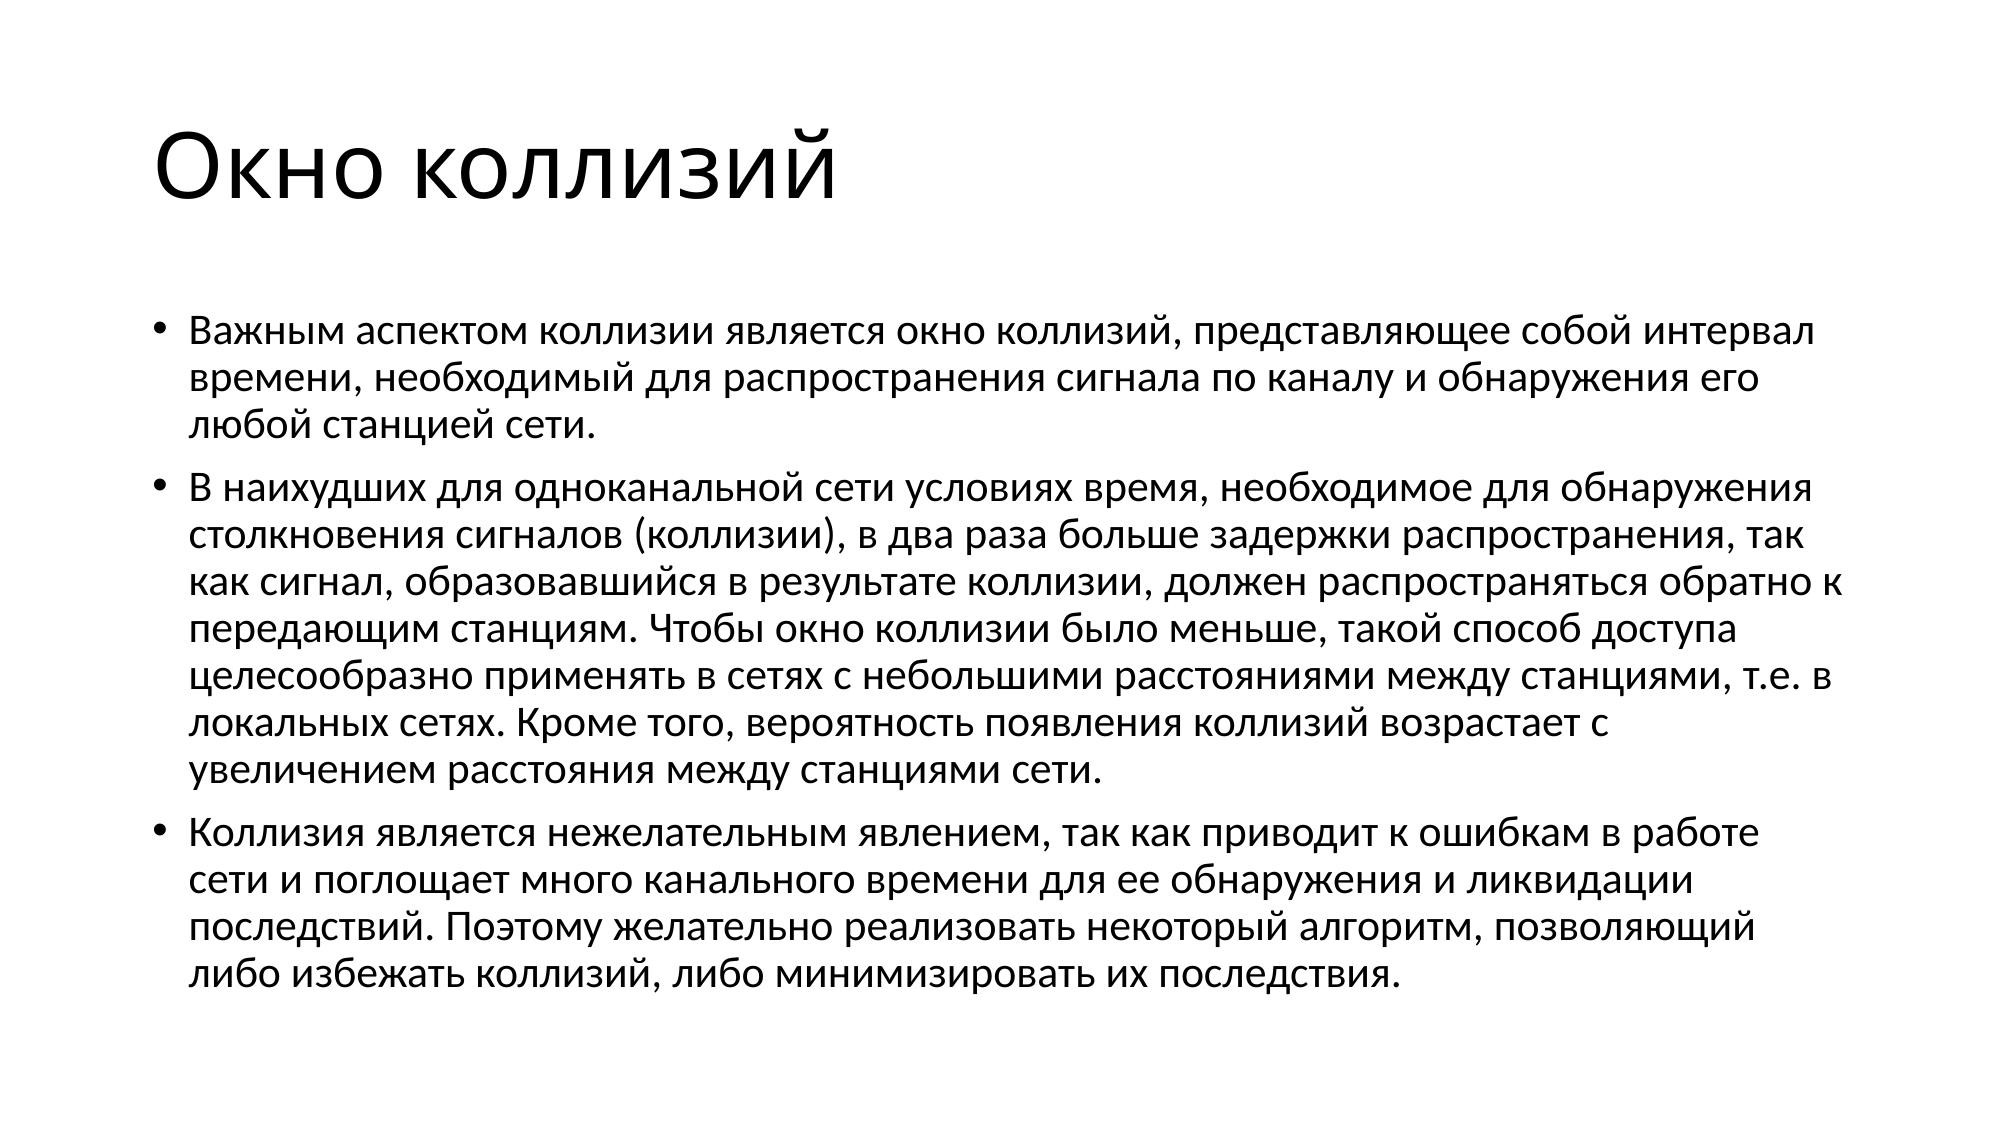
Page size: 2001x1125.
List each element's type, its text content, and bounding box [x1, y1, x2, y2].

list Важным аспектом коллизии является окно коллизий, представляющее собой интервал времени, необходимый для распространения сигнала по каналу и обнаружения его любой станцией сети. В наихудших для одноканальной сети условиях время, необходимое для обнаружения столкновения сигналов (коллизии), в два раза больше задержки распространения, так как сигнал, образовавшийся в результате коллизии, должен распространяться обратно к передающим станциям. Чтобы окно коллизии было меньше, такой способ доступа целесообразно применять в сетях с небольшими расстояниями между станциями, т.е. в локальных сетях. Кроме того, вероятность появления коллизий возрастает с увеличением расстояния между станциями сети. Коллизия является нежелательным явлением, так как приводит к ошибкам в работе сети и поглощает много канального времени для ее обнаружения и ликвидации последствий. Поэтому желательно реализовать некоторый алгоритм, позволяющий либо избежать коллизий, либо минимизировать их последствия. [137, 299, 1863, 1014]
title Окно коллизий [137, 59, 1863, 278]
